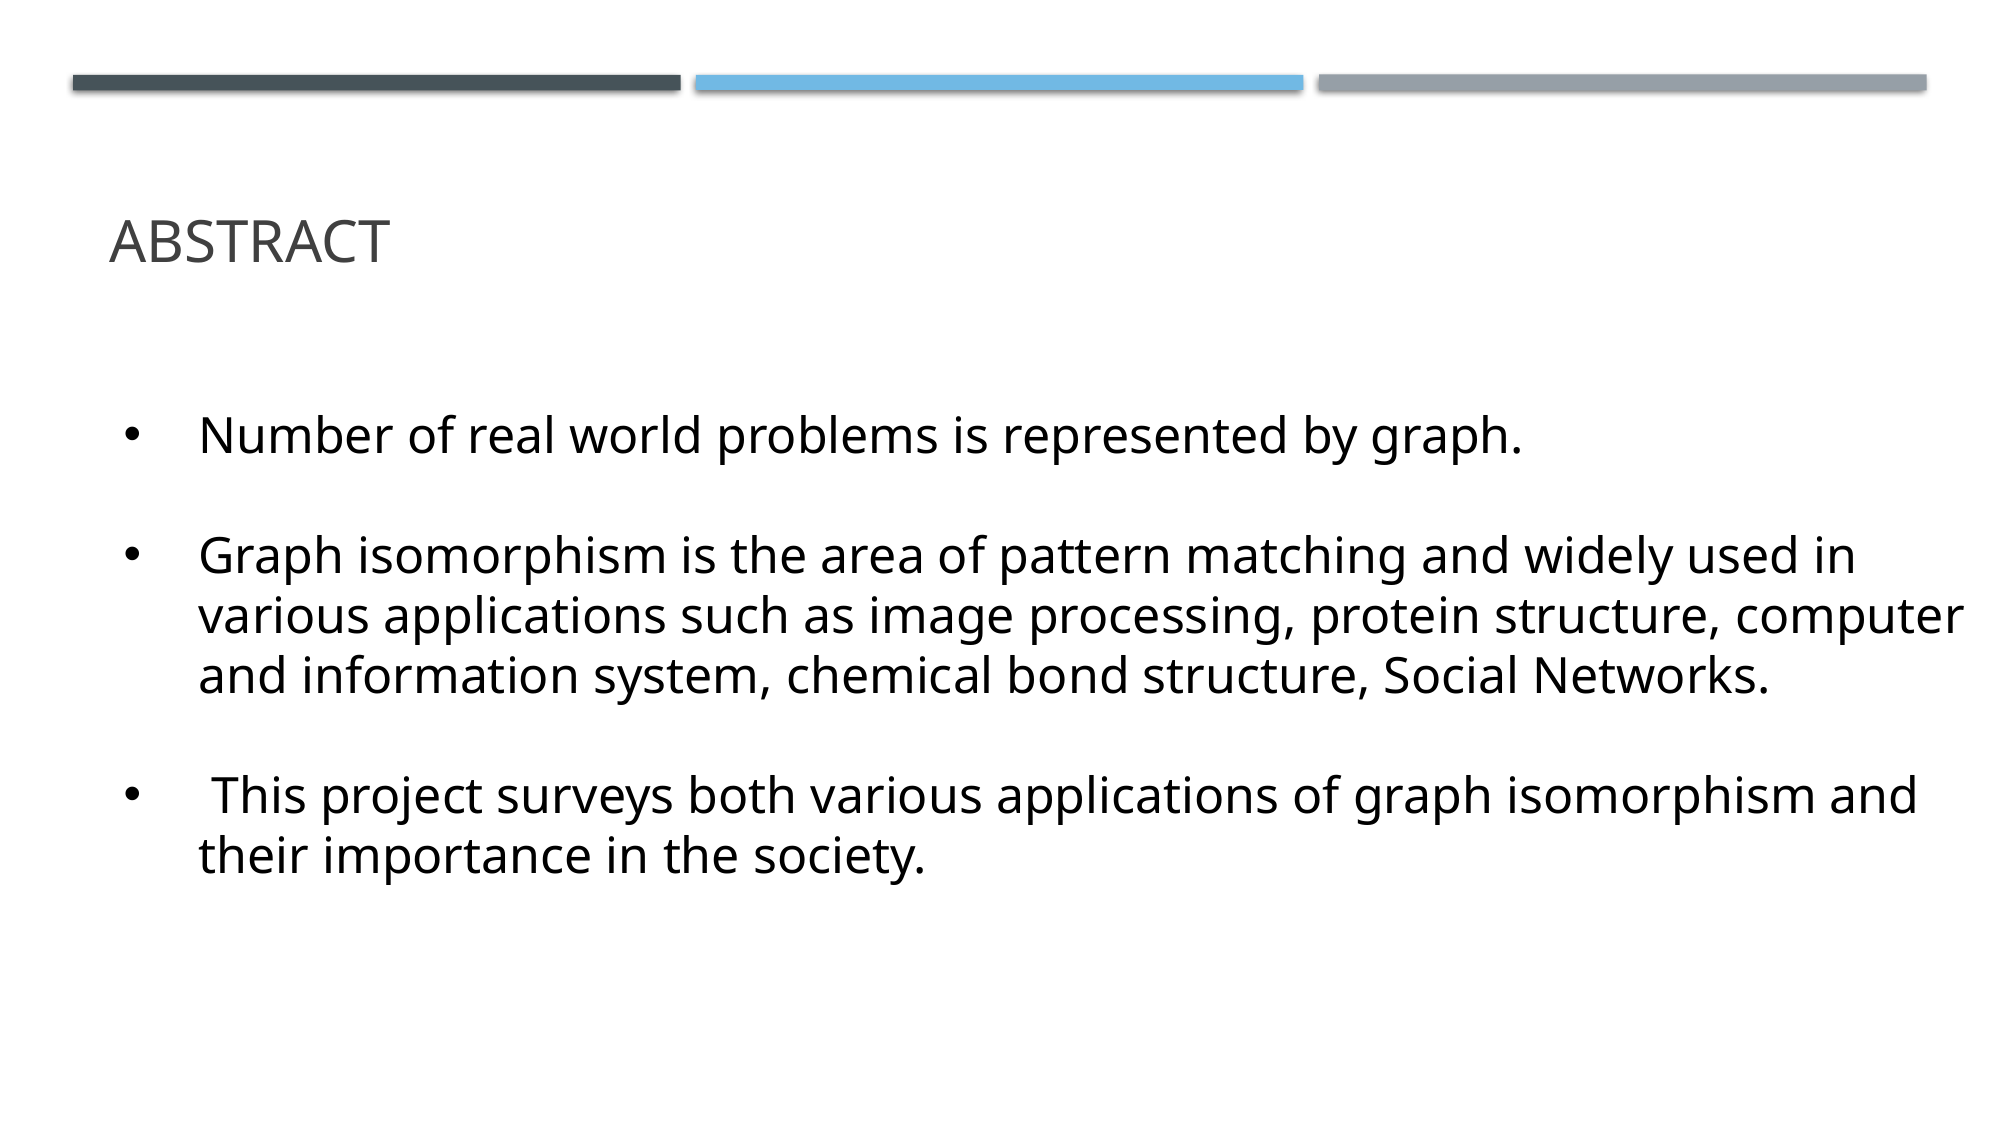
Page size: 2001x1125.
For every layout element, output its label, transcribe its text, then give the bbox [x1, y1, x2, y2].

title Abstract [94, 119, 1904, 282]
text_box Number of real world problems is represented by graph. Graph isomorphism is the area of pattern matching and widely used in various applications such as image processing, protein structure, computer and information system, chemical bond structure, Social Networks. This project surveys both various applications of graph isomorphism and their importance in the society. [108, 395, 2000, 891]
